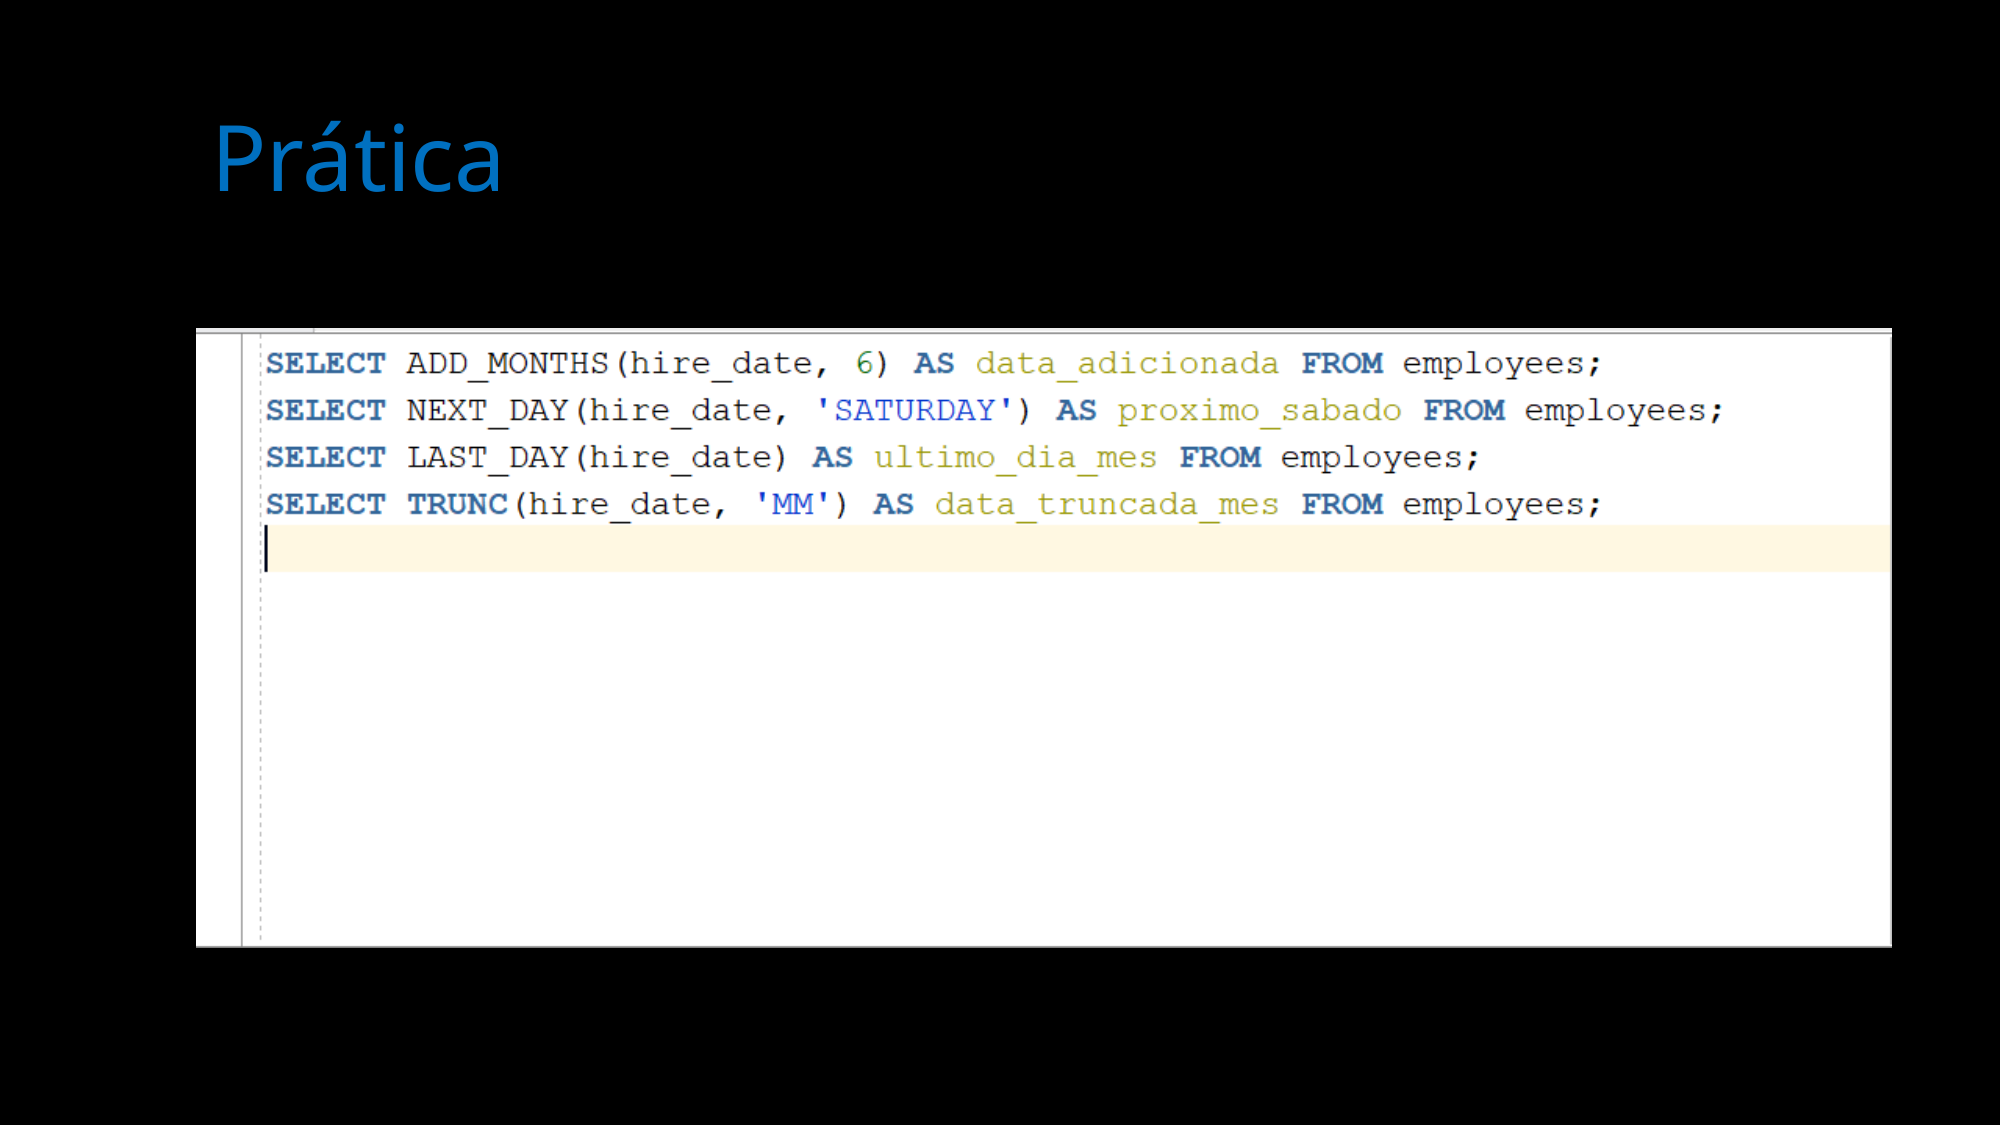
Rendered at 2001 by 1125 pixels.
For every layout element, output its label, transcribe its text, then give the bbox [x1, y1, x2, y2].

title Prática [196, 53, 1922, 271]
picture [195, 328, 1893, 949]
